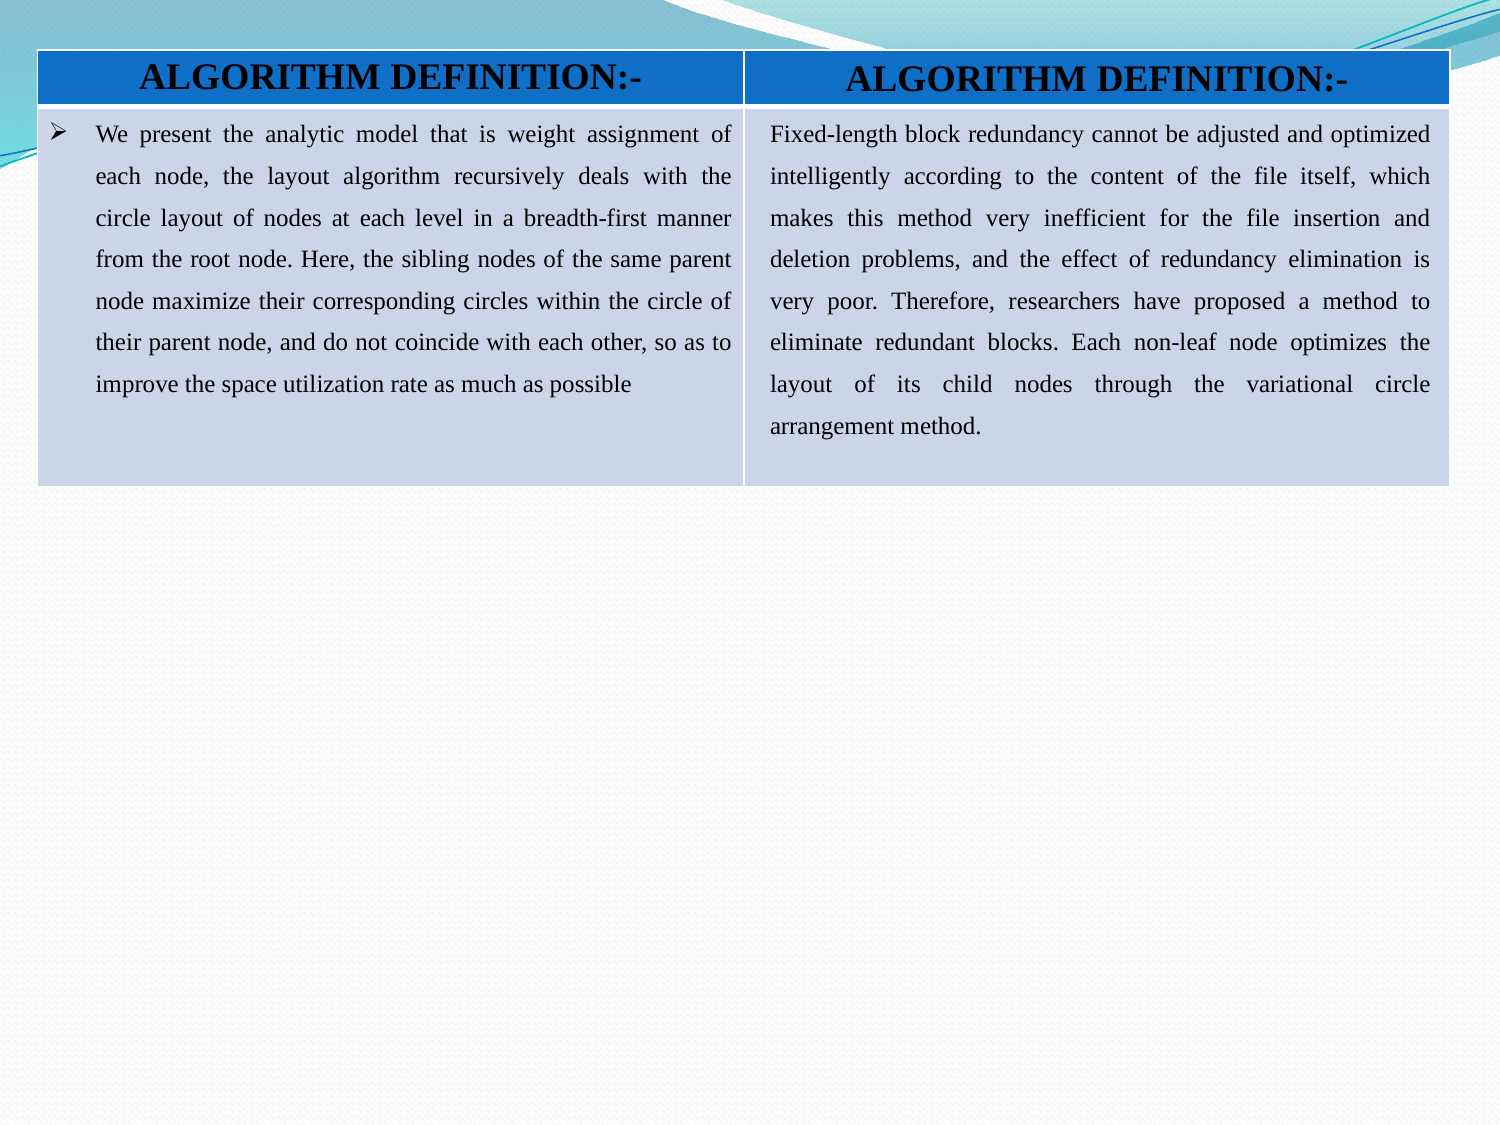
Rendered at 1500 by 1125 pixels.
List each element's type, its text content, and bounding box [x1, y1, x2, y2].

table_header ALGORITHM DEFINITION:- [38, 51, 743, 104]
table_cell We present the analytic model that is weight assignment of each node, the layout algorithm recursively deals with the circle layout of nodes at each level in a breadth-first manner from the root node. Here, the sibling nodes of the same parent node maximize their corresponding circles within the circle of their parent node, and do not coincide with each other, so as to improve the space utilization rate as much as possible [38, 109, 743, 486]
table_header ALGORITHM DEFINITION:- [745, 51, 1449, 104]
table_cell Fixed-length block redundancy cannot be adjusted and optimized intelligently according to the content of the file itself, which makes this method very inefficient for the file insertion and deletion problems, and the effect of redundancy elimination is very poor. Therefore, researchers have proposed a method to eliminate redundant blocks. Each non-leaf node optimizes the layout of its child nodes through the variational circle arrangement method. [745, 109, 1449, 486]
